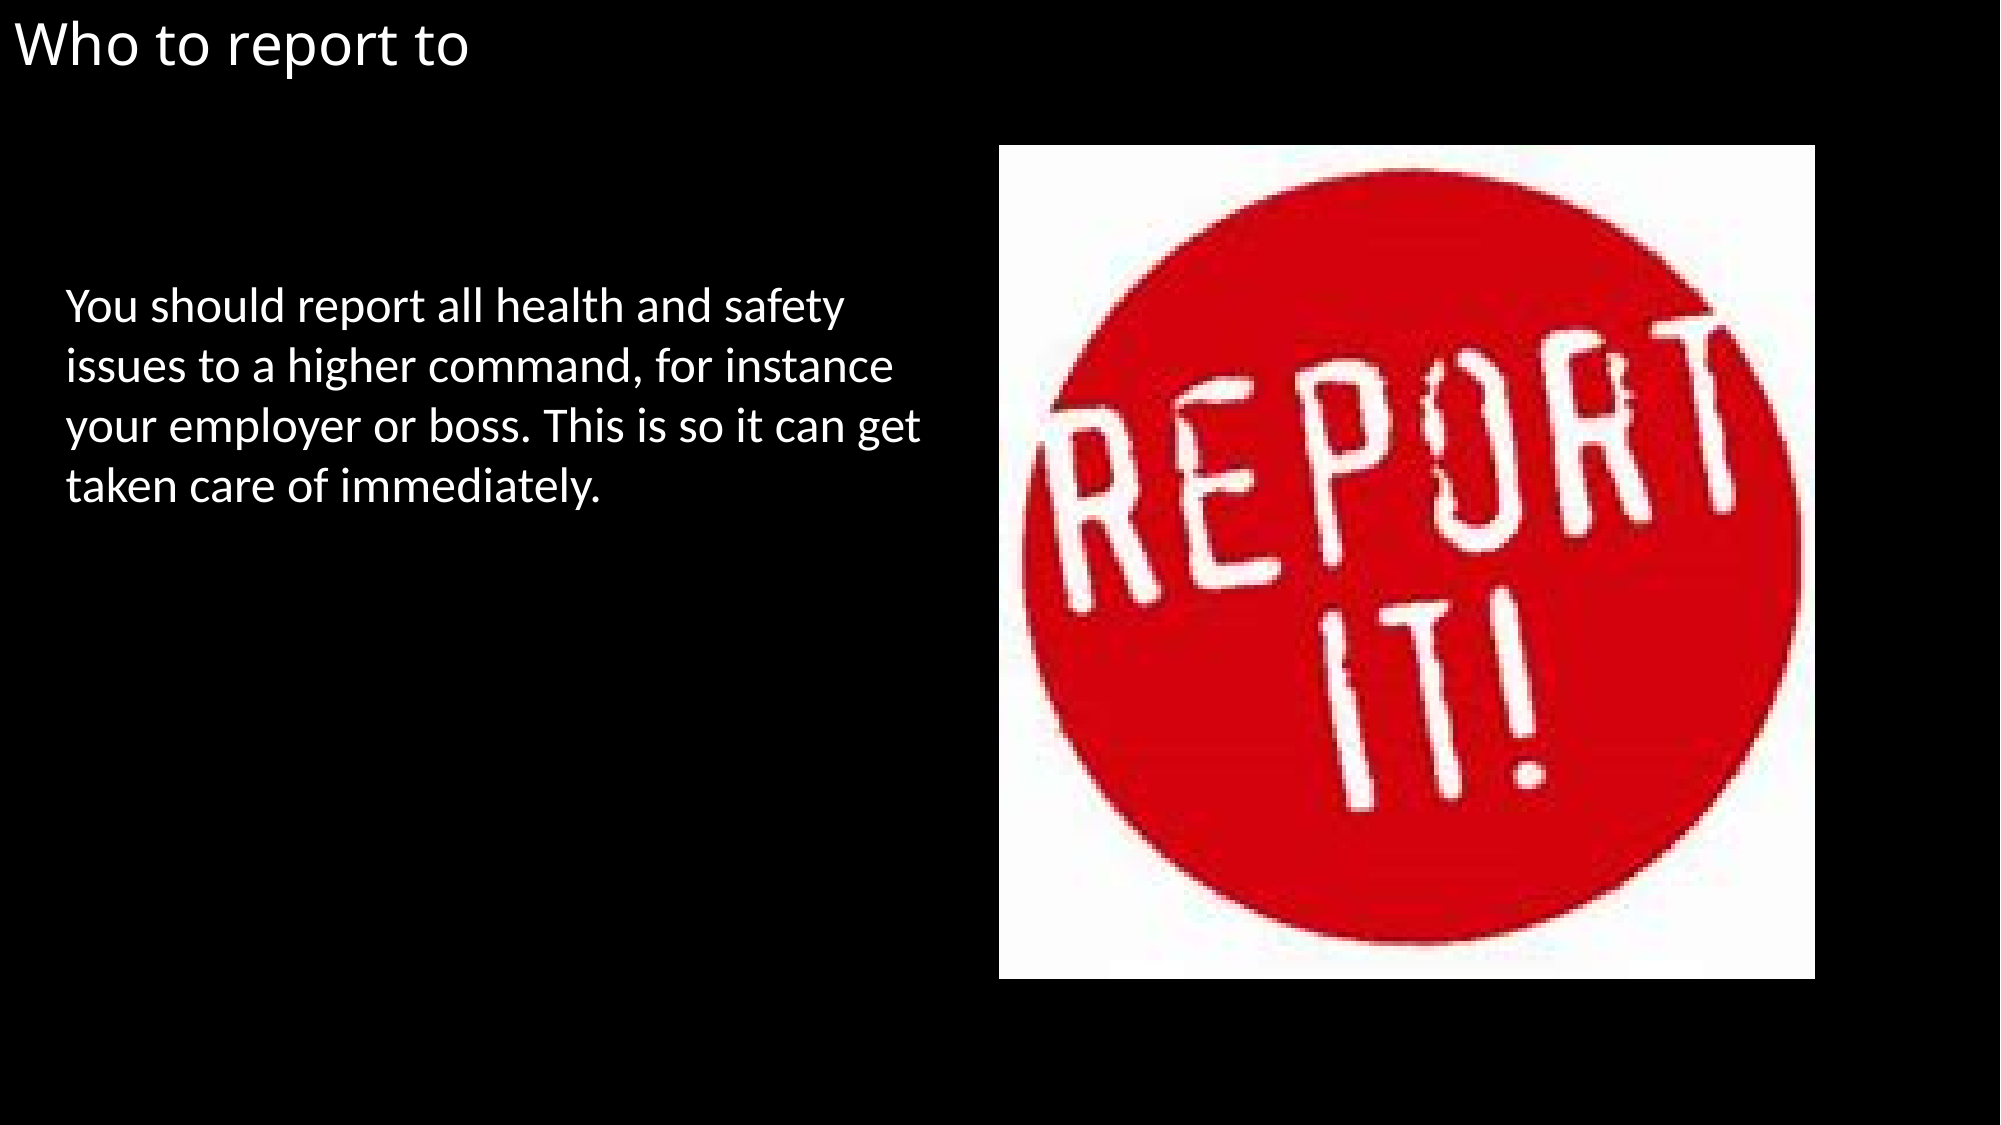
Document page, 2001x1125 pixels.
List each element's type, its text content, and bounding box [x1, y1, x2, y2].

text_box You should report all health and safety issues to a higher command, for instance your employer or boss. This is so it can get taken care of immediately. [50, 265, 981, 520]
picture [999, 145, 1815, 979]
text_box Who to report to [0, 0, 660, 85]
